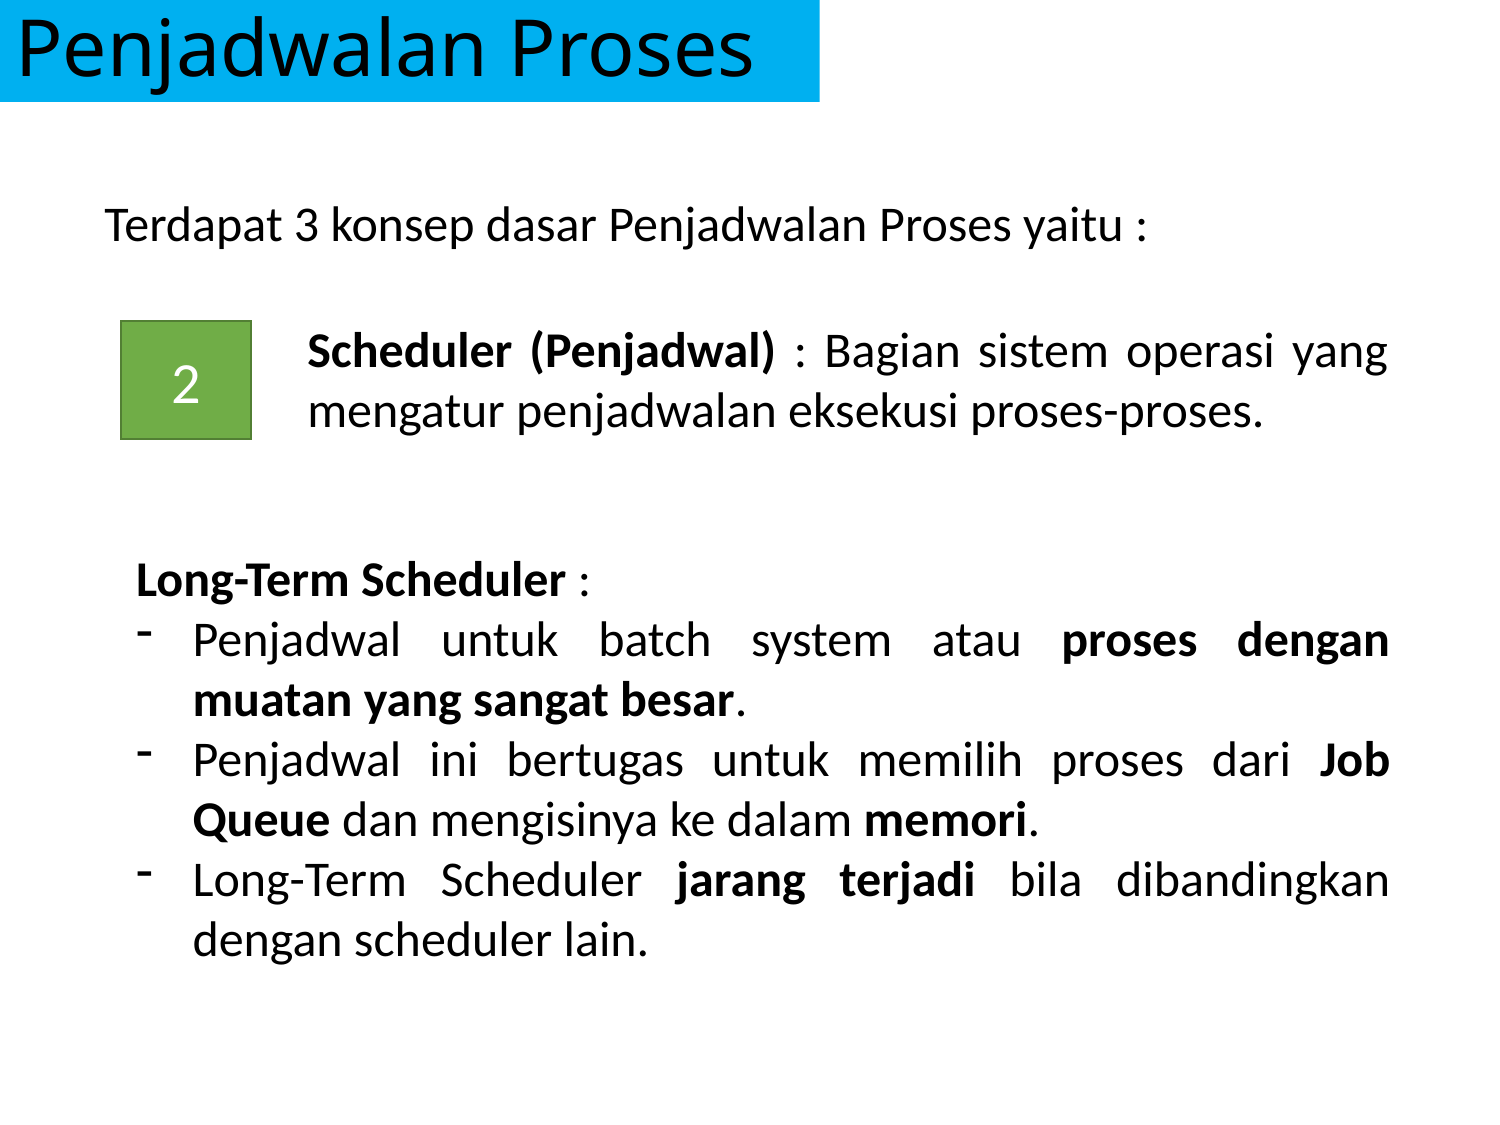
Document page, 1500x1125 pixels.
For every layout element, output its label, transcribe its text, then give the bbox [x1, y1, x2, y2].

text_box Terdapat 3 konsep dasar Penjadwalan Proses yaitu : [89, 183, 1401, 259]
title Penjadwalan Proses [0, 0, 820, 102]
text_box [121, 310, 1403, 447]
text_box Long-Term Scheduler : Penjadwal untuk batch system atau proses dengan muatan yang sangat besar. Penjadwal ini bertugas untuk memilih proses dari Job Queue dan mengisinya ke dalam memori. Long-Term Scheduler jarang terjadi bila dibandingkan dengan scheduler lain. [121, 538, 1405, 974]
